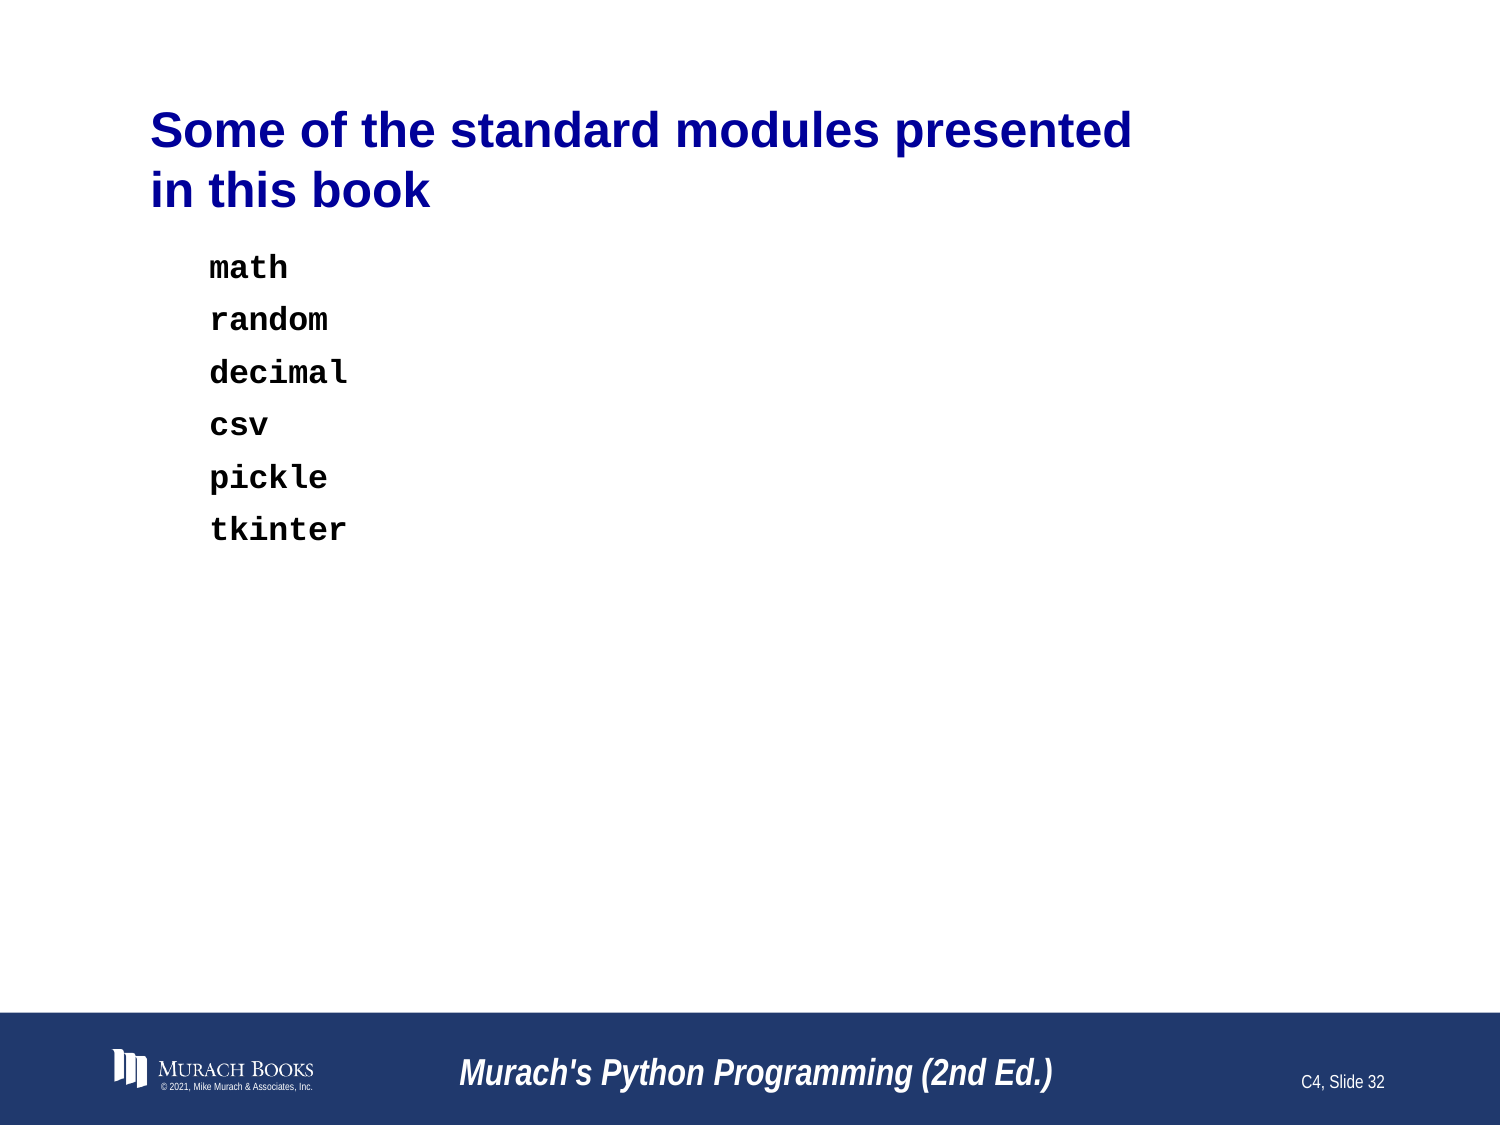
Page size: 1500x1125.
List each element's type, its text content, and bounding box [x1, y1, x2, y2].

title Some of the standard modules presented in this book [150, 102, 1350, 213]
slide_number C4, Slide 32 [1087, 1025, 1400, 1100]
list math random decimal csv pickle tkinter [137, 237, 1350, 975]
slide_number Murach's Python Programming (2nd Ed.) [463, 1025, 1075, 1100]
footer © 2021, Mike Murach & Associates, Inc. [12, 1025, 463, 1100]
